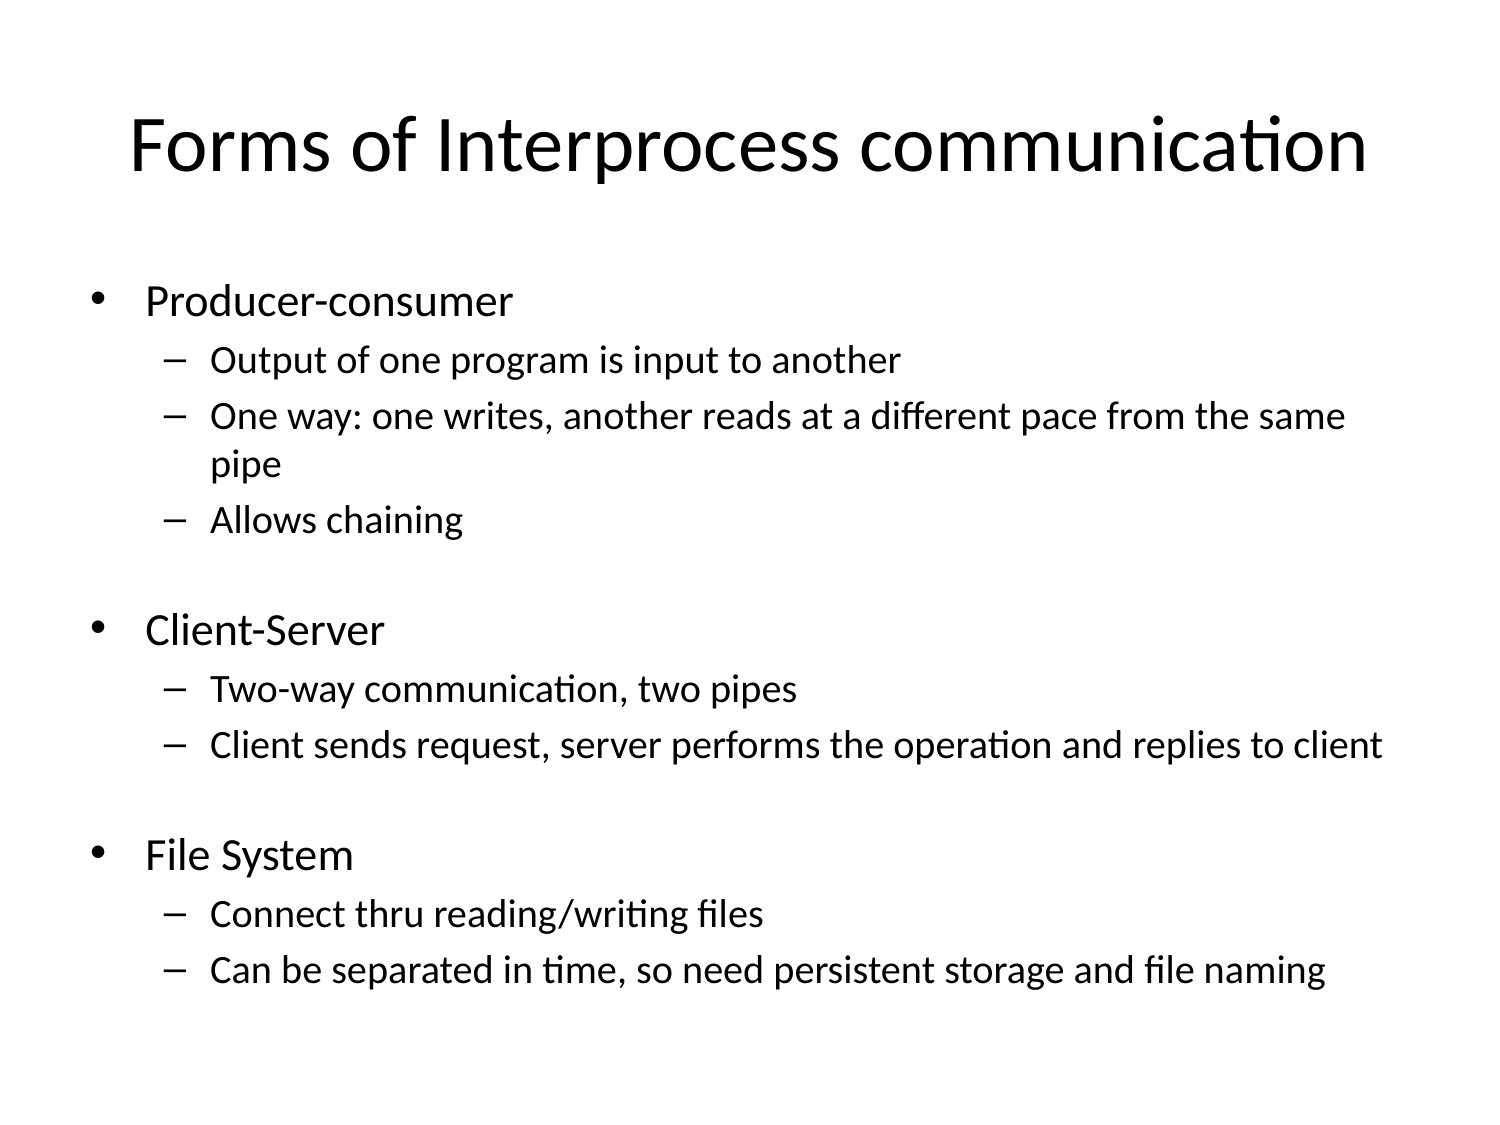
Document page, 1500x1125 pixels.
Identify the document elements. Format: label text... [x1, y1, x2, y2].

title Forms of Interprocess communication [75, 45, 1425, 233]
list Producer-consumer Output of one program is input to another One way: one writes, another reads at a different pace from the same pipe Allows chaining Client-Server Two-way communication, two pipes Client sends request, server performs the operation and replies to client File System Connect thru reading/writing files Can be separated in time, so need persistent storage and file naming [75, 262, 1425, 1005]
